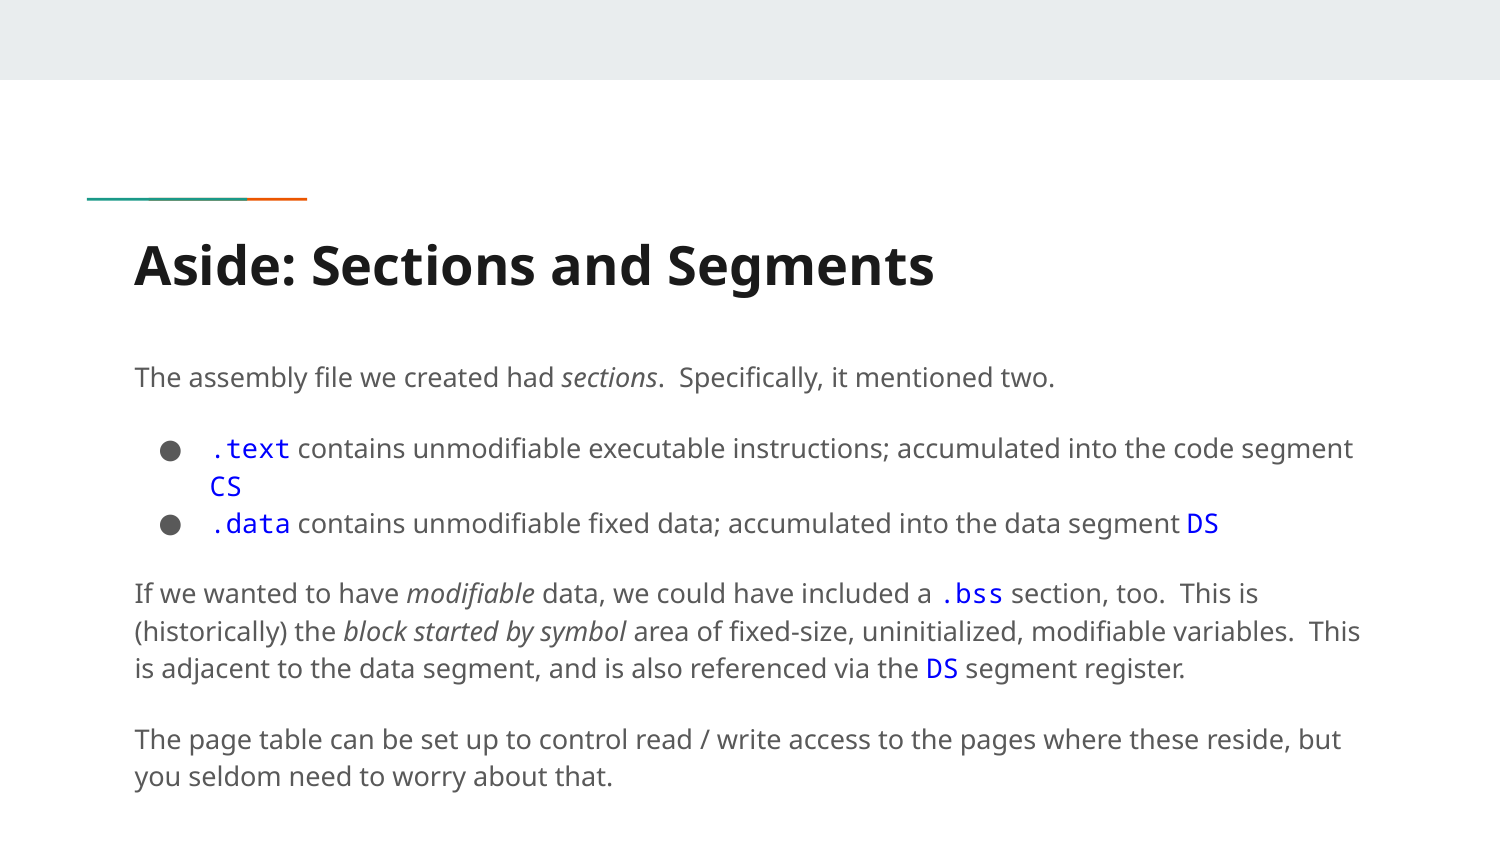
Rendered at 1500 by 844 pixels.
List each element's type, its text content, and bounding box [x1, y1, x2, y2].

title Aside: Sections and Segments [119, 216, 1381, 305]
list The assembly file we created had sections. Specifically, it mentioned two. .text contains unmodifiable executable instructions; accumulated into the code segment CS .data contains unmodifiable fixed data; accumulated into the data segment DS If we wanted to have modifiable data, we could have included a .bss section, too. This is (historically) the block started by symbol area of fixed-size, uninitialized, modifiable variables. This is adjacent to the data segment, and is also referenced via the DS segment register. The page table can be set up to control read / write access to the pages where these reside, but you seldom need to worry about that. [119, 341, 1381, 712]
